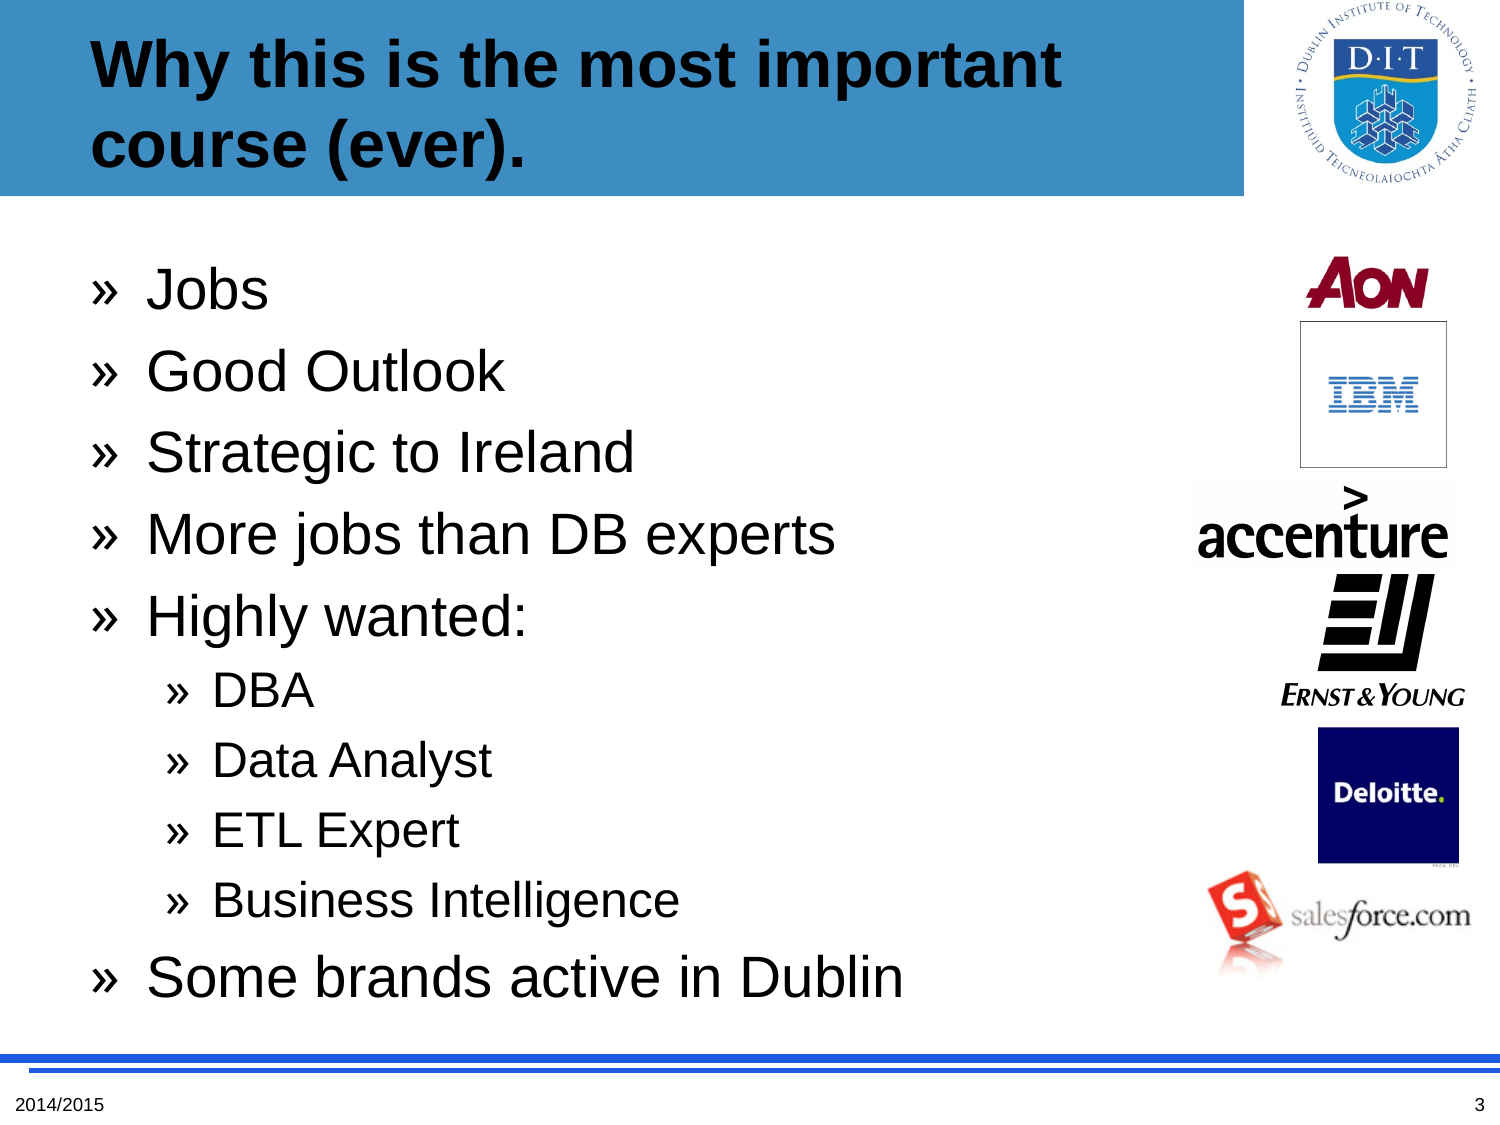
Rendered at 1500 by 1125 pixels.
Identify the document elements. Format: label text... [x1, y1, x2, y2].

picture [1293, 0, 1478, 185]
slide_number 2014/2015 [0, 1084, 351, 1125]
title Why this is the most important course (ever). [74, 18, 1105, 182]
slide_number 3 [1149, 1084, 1500, 1125]
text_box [1186, 231, 1473, 980]
list Jobs Good Outlook Strategic to Ireland More jobs than DB experts Highly wanted: DBA Data Analyst ETL Expert Business Intelligence Some brands active in Dublin [74, 243, 1426, 1044]
